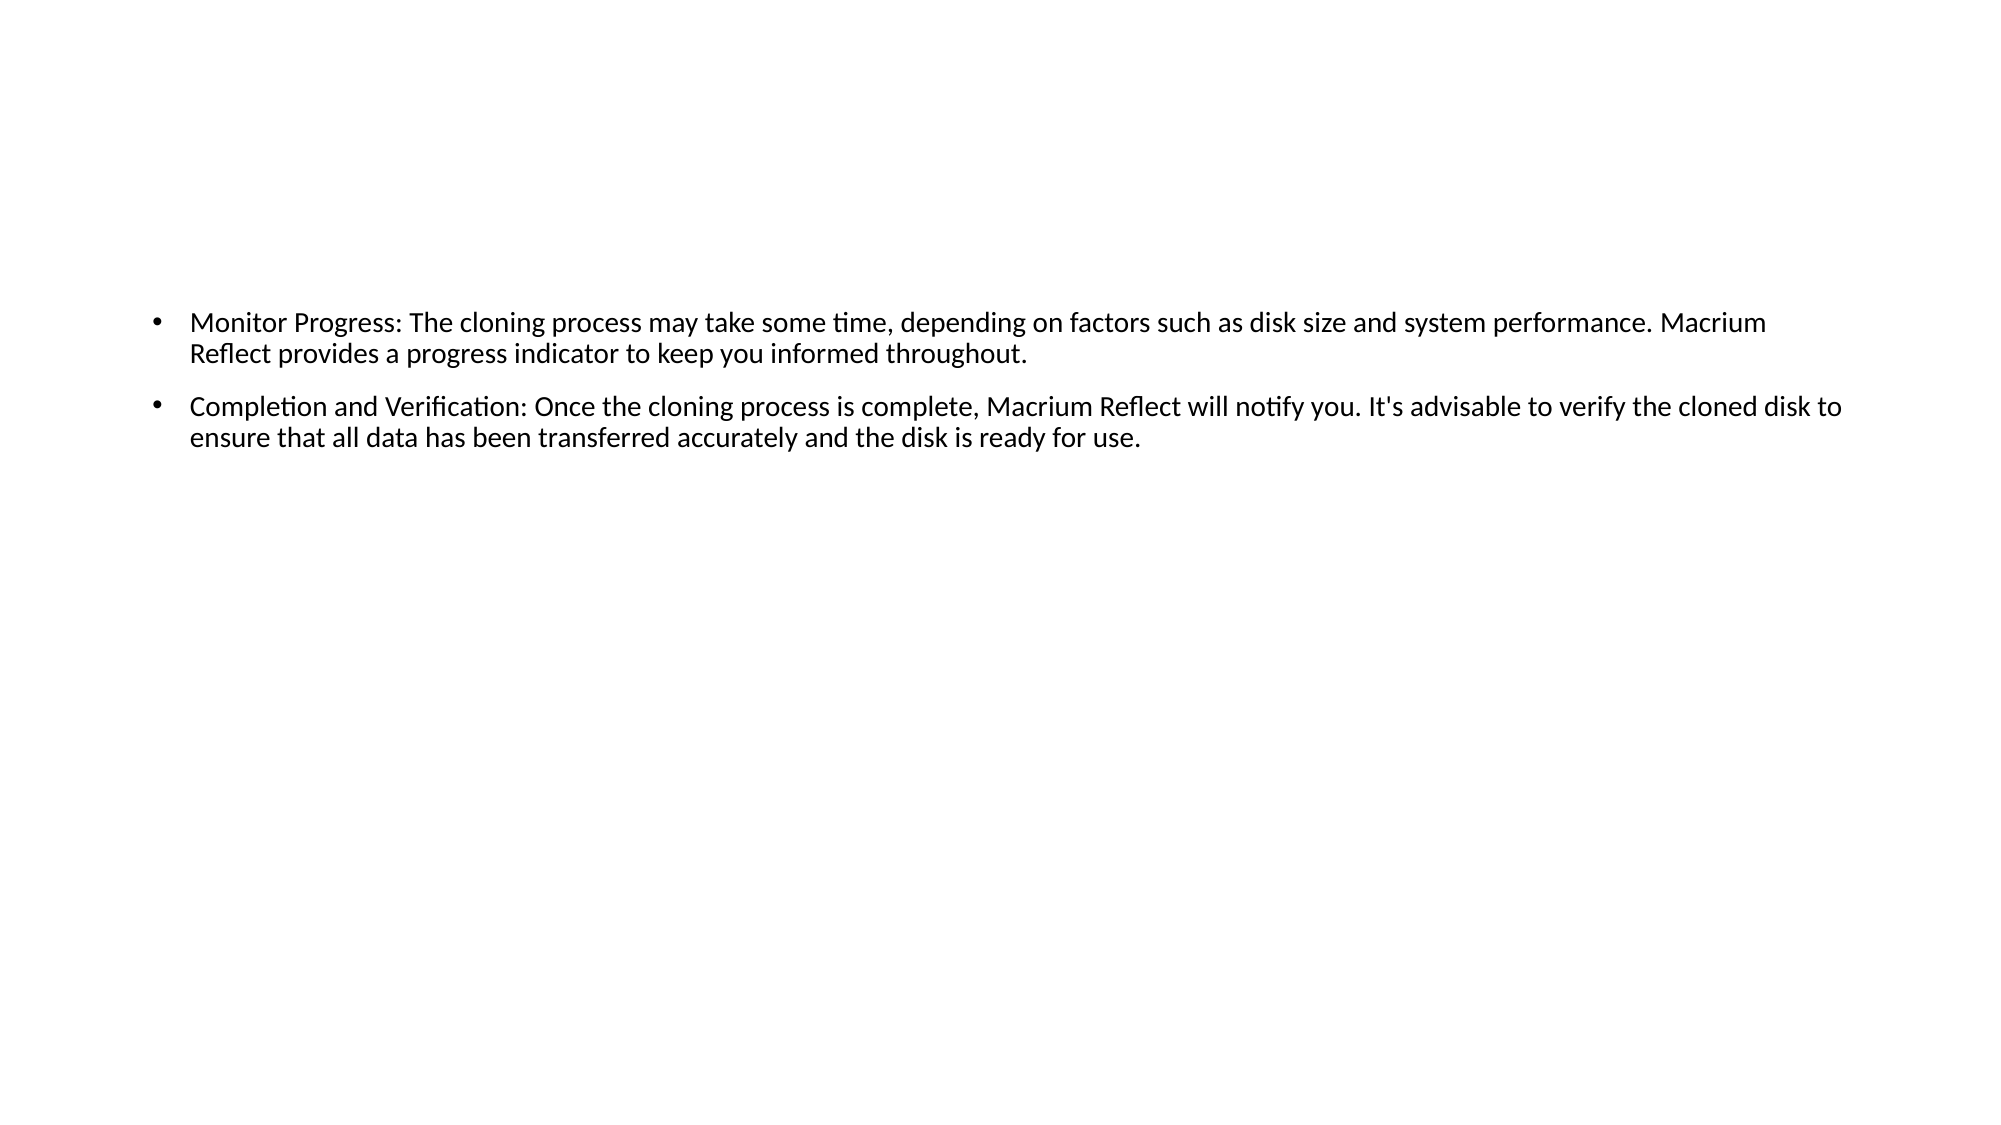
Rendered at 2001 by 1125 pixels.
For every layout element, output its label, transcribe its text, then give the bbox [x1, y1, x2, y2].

list Monitor Progress: The cloning process may take some time, depending on factors such as disk size and system performance. Macrium Reflect provides a progress indicator to keep you informed throughout. Completion and Verification: Once the cloning process is complete, Macrium Reflect will notify you. It's advisable to verify the cloned disk to ensure that all data has been transferred accurately and the disk is ready for use. [137, 299, 1863, 1014]
